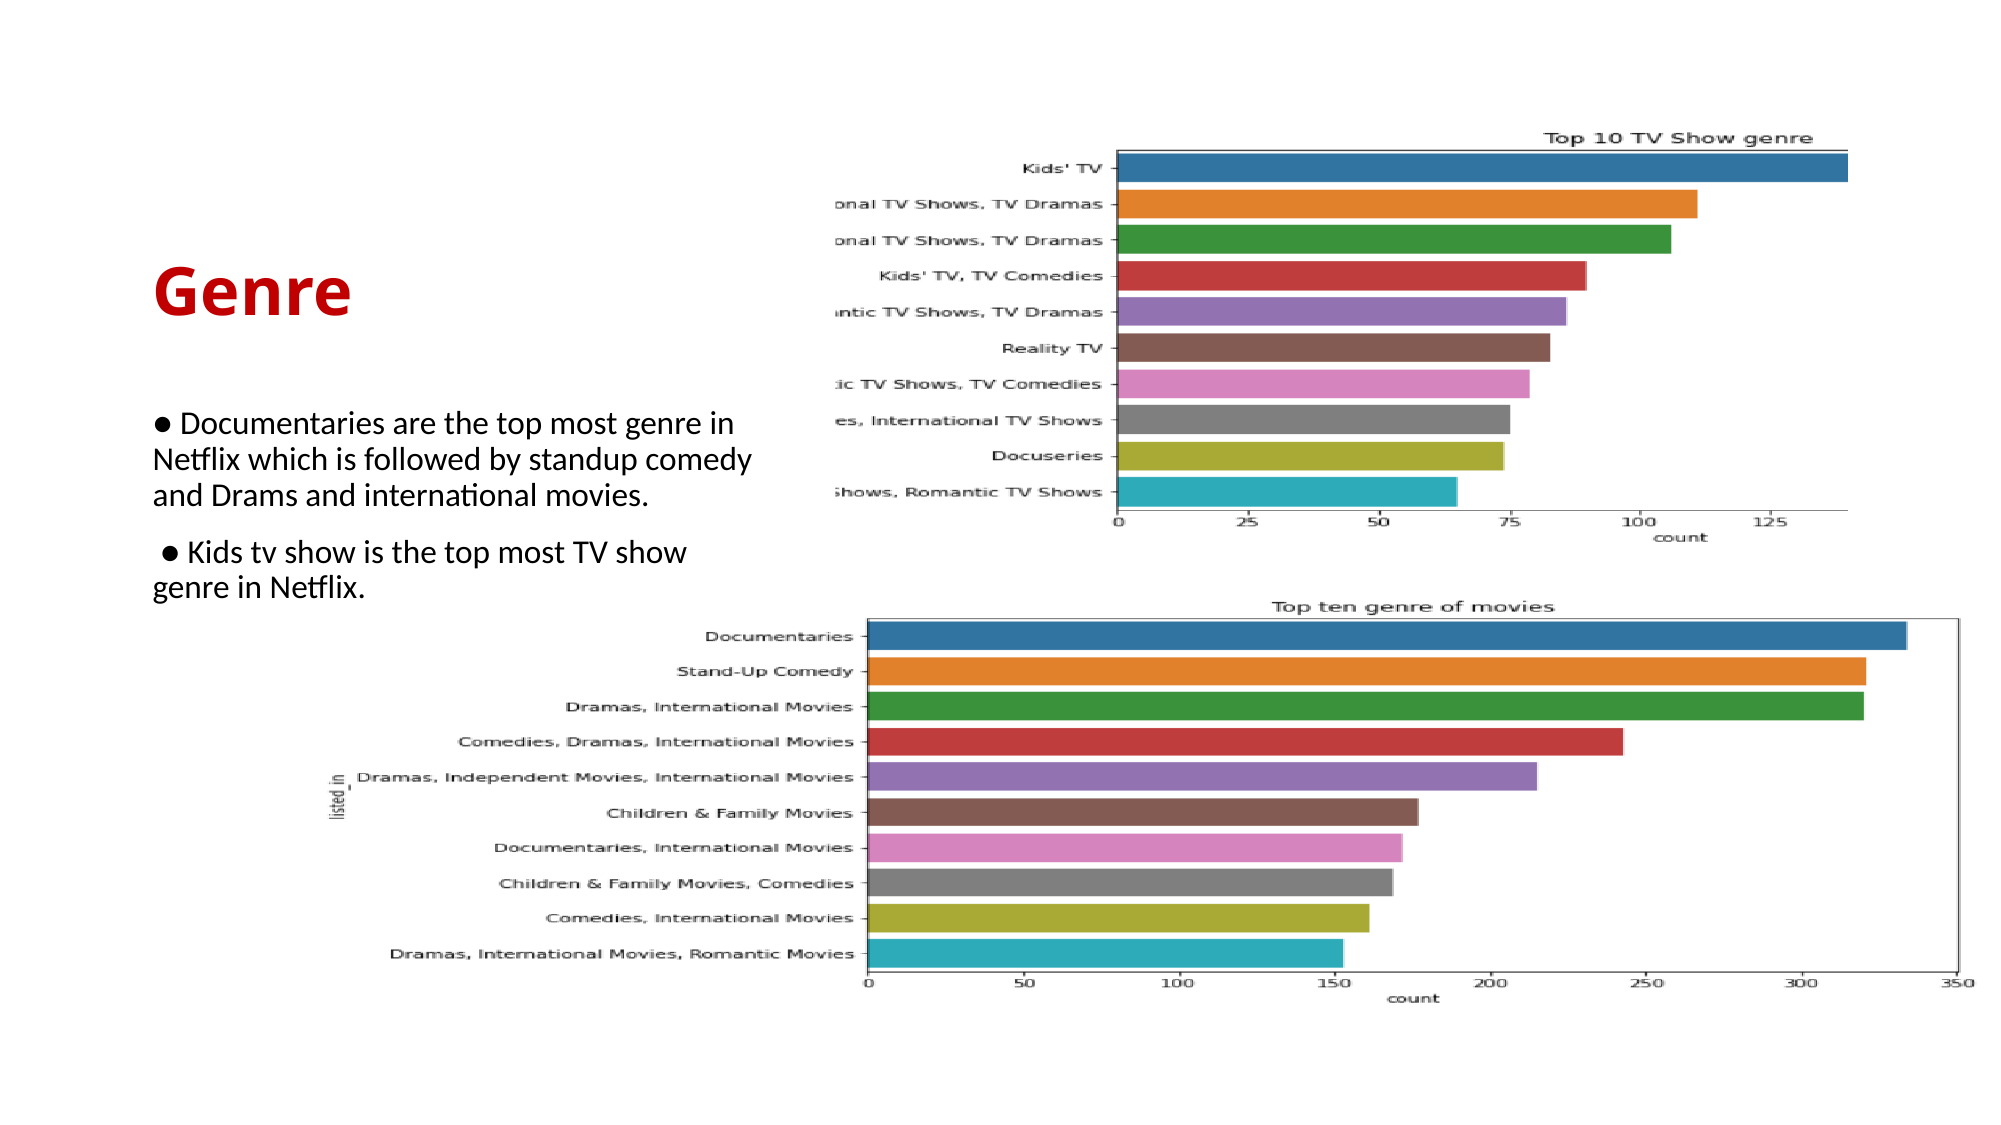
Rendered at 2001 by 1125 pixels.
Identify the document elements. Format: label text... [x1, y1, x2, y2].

title Genre [137, 75, 783, 337]
picture [309, 599, 1985, 1025]
list ● Documentaries are the top most genre in Netflix which is followed by standup comedy and Drams and international movies. ● Kids tv show is the top most TV show genre in Netflix. [137, 337, 783, 963]
picture [835, 125, 1848, 563]
